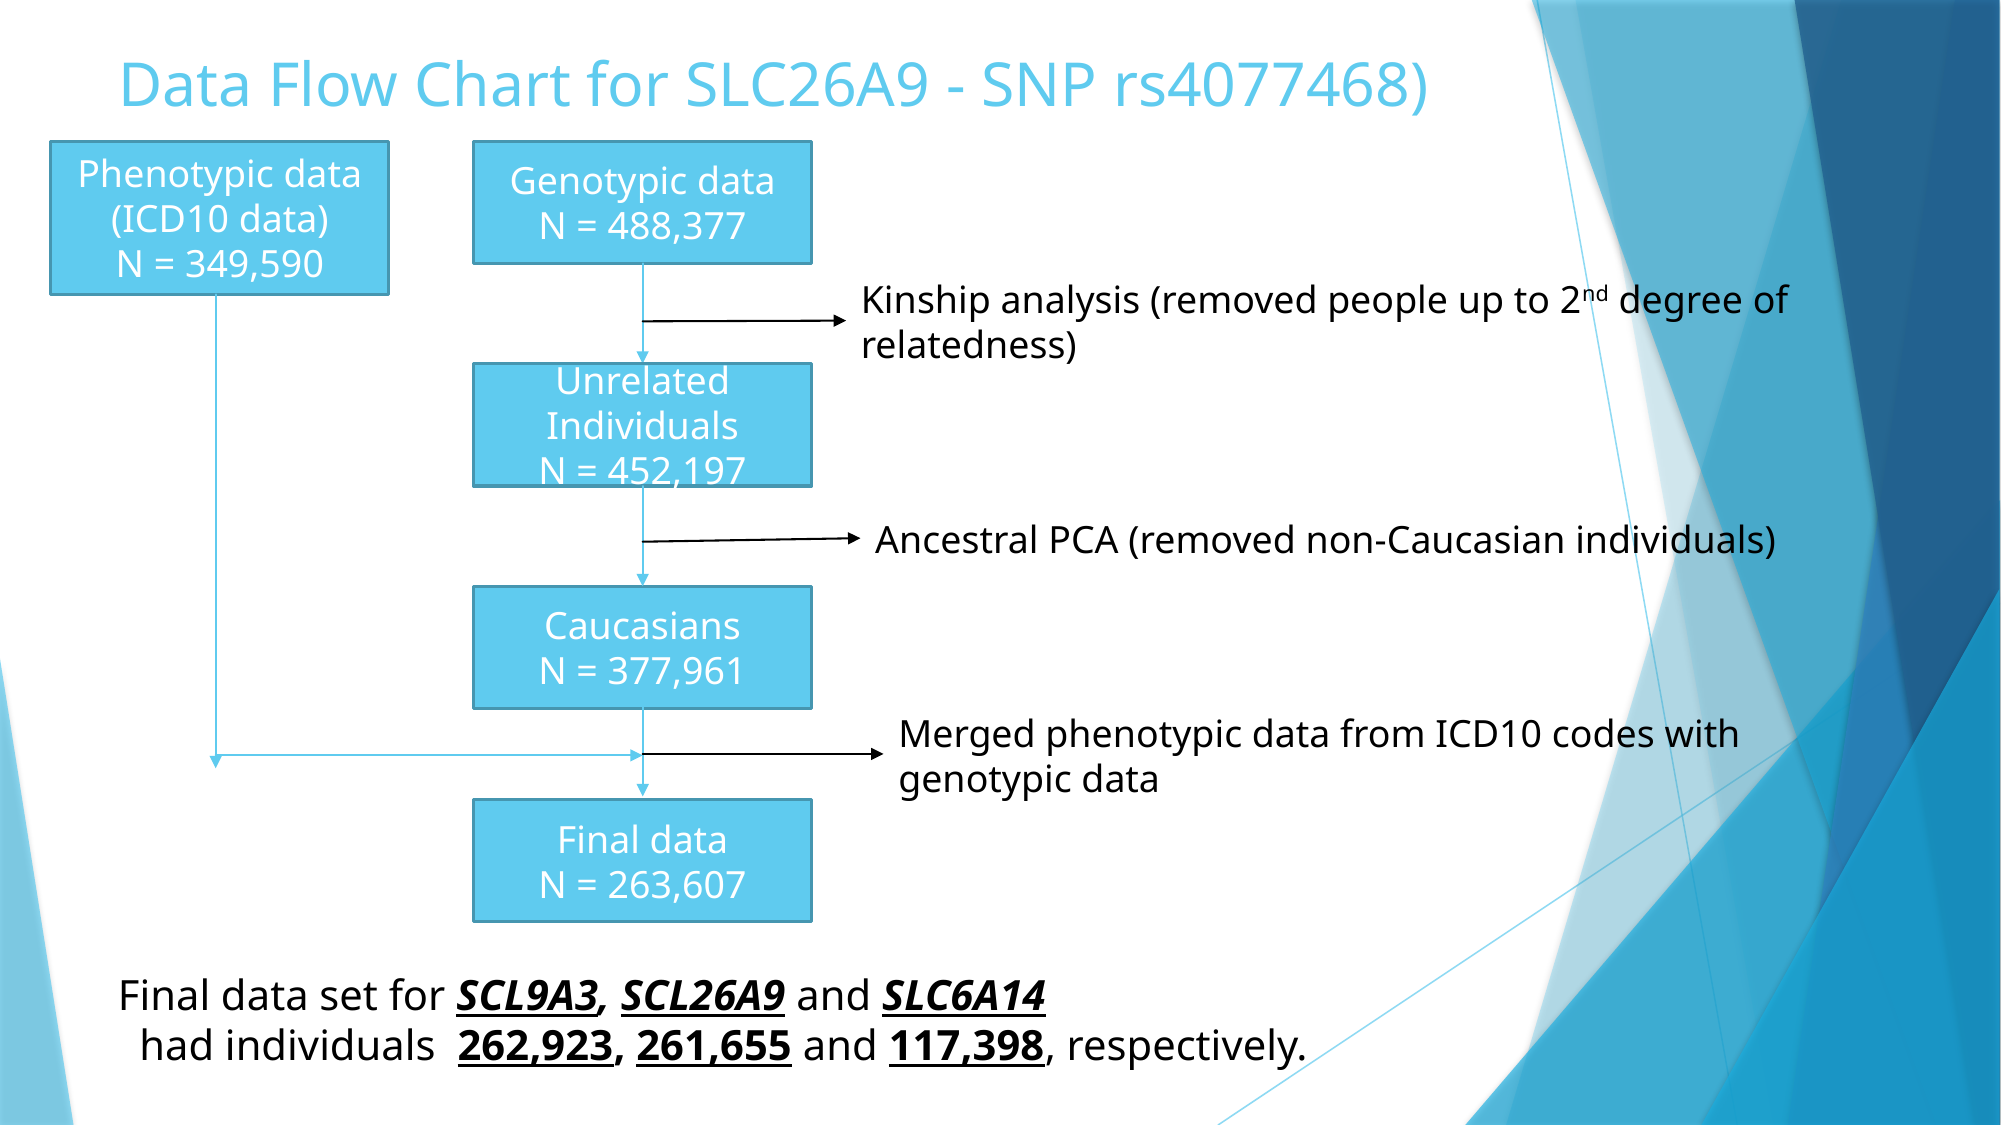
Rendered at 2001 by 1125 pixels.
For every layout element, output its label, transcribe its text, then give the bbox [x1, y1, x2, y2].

text_box Kinship analysis (removed people up to 2nd degree of relatedness) [846, 268, 1837, 373]
text_box Caucasians N = 377,961 [472, 585, 813, 710]
text_box Ancestral PCA (removed non-Caucasian individuals) [860, 508, 1851, 568]
text_box Phenotypic data (ICD10 data) N = 349,590 [49, 140, 390, 296]
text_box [642, 538, 861, 543]
text_box Data Flow Chart for SLC26A9 - SNP rs4077468) [103, 15, 1514, 149]
text_box Final data set for SCL9A3, SCL26A9 and SLC6A14 had individuals 262,923, 261,655 and 117,398, respectively. [103, 961, 1429, 1077]
text_box Final data N = 263,607 [472, 798, 813, 923]
text_box Genotypic data N = 488,377 [472, 140, 813, 265]
text_box Unrelated Individuals N = 452,197 [472, 362, 813, 488]
text_box Merged phenotypic data from ICD10 codes with genotypic data [883, 702, 1875, 808]
